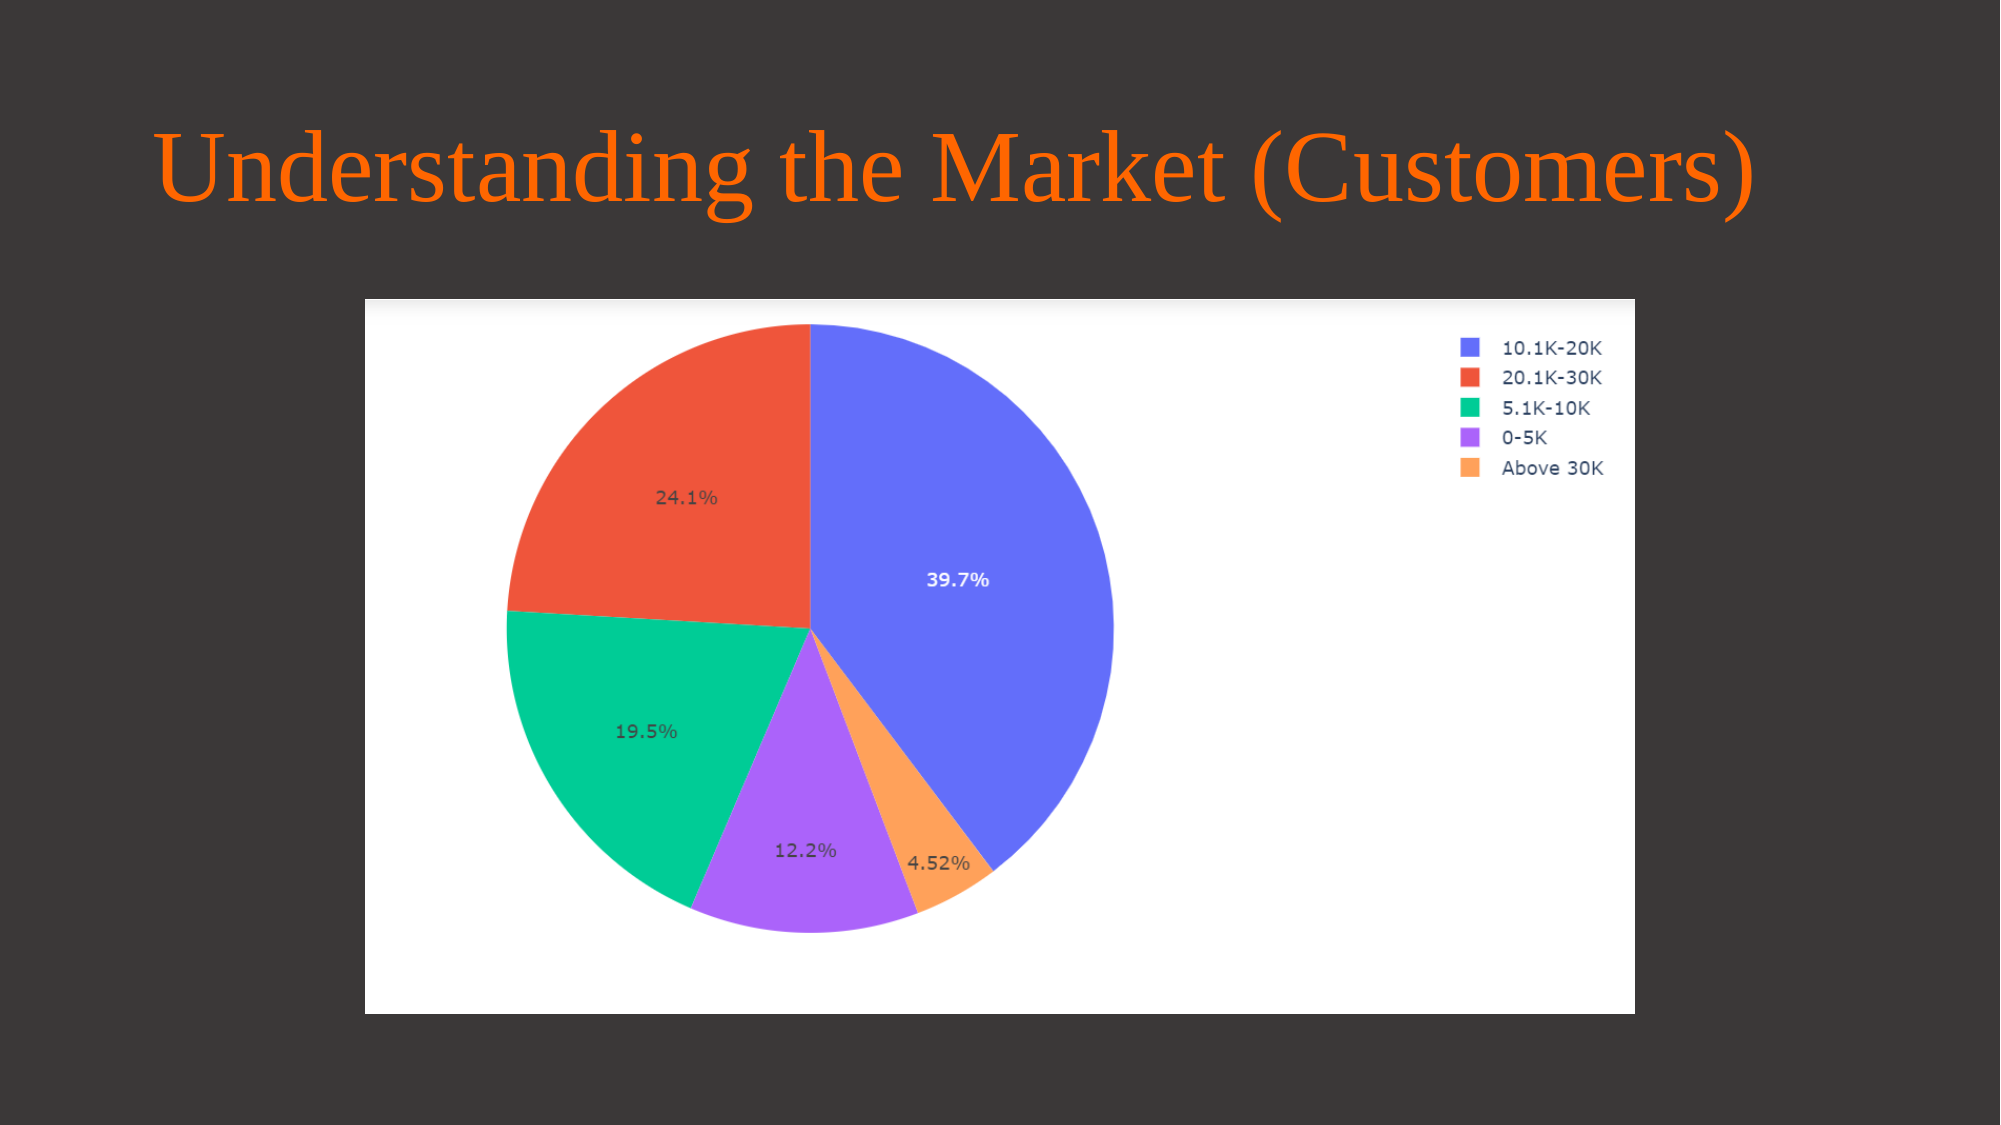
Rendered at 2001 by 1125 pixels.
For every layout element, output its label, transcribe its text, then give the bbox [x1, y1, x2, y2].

title Understanding the Market (Customers) [137, 59, 1863, 278]
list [364, 299, 1635, 1014]
